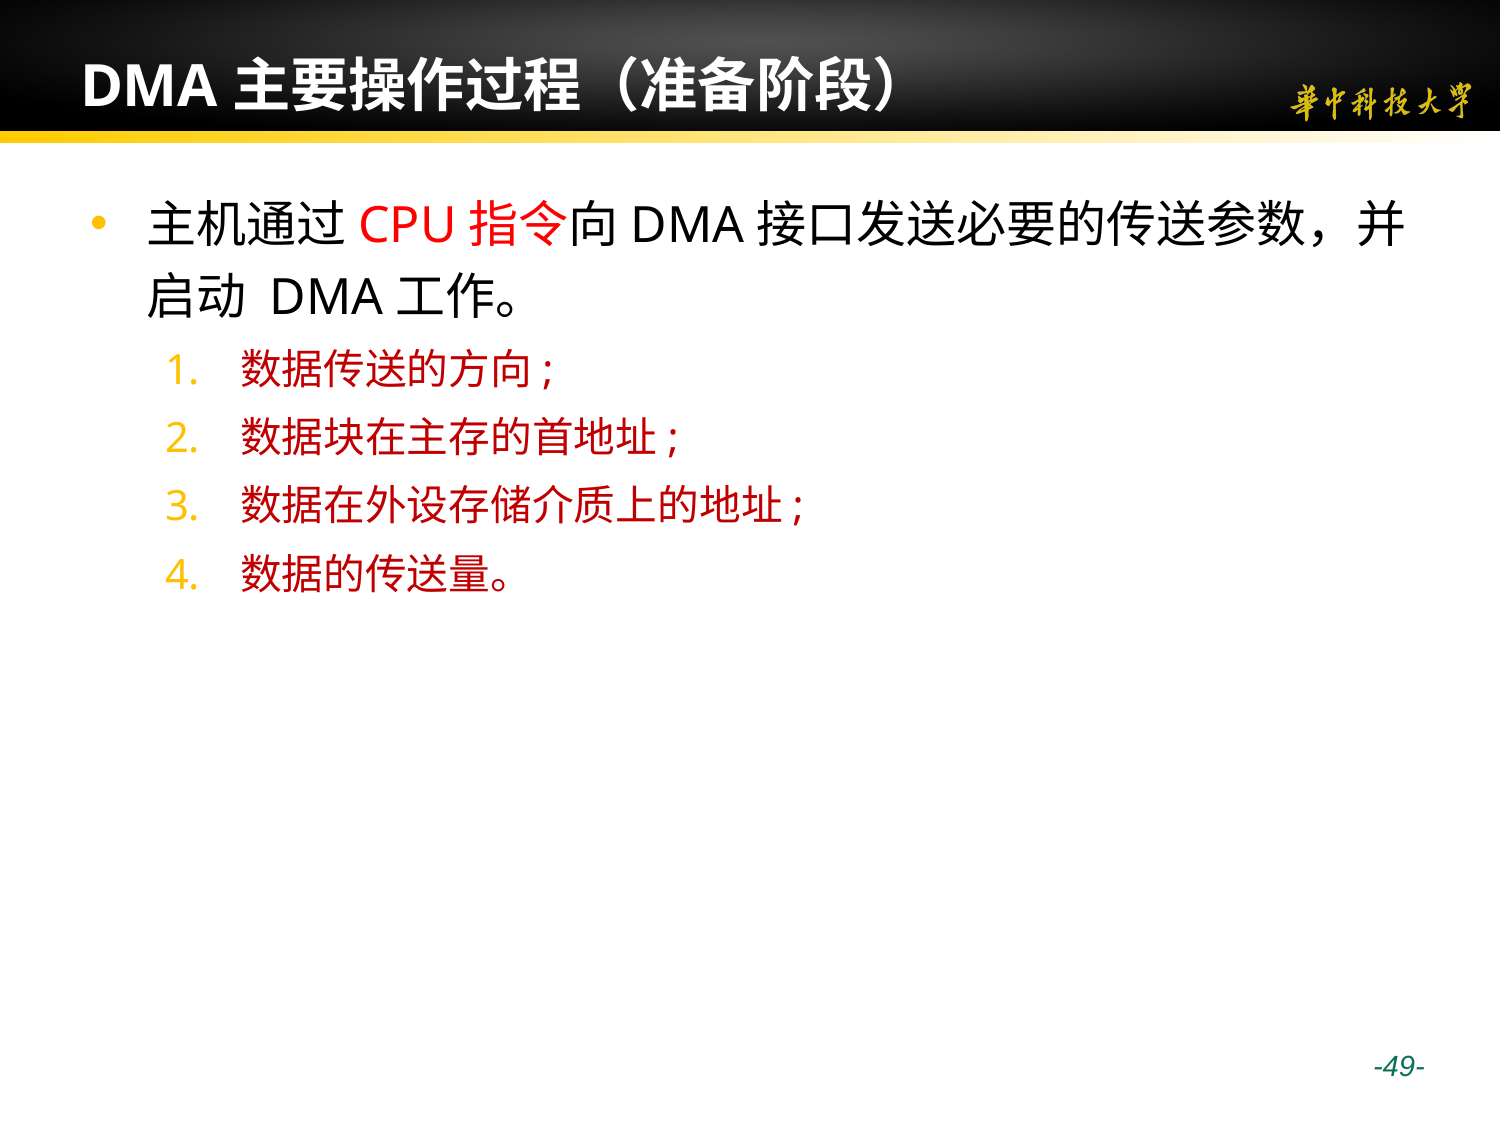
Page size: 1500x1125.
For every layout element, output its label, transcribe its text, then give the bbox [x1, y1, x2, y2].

picture [0, 0, 1500, 131]
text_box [562, 131, 567, 143]
text_box [738, 131, 744, 143]
slide_number -49- [1281, 1039, 1448, 1118]
title DMA主要操作过程（准备阶段） [64, 34, 1416, 131]
list 主机通过CPU指令向DMA接口发送必要的传送参数，并启动 DMA工作。 数据传送的方向; 数据块在主存的首地址; 数据在外设存储介质上的地址; 数据的传送量。 [74, 172, 1424, 1000]
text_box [650, 131, 655, 143]
